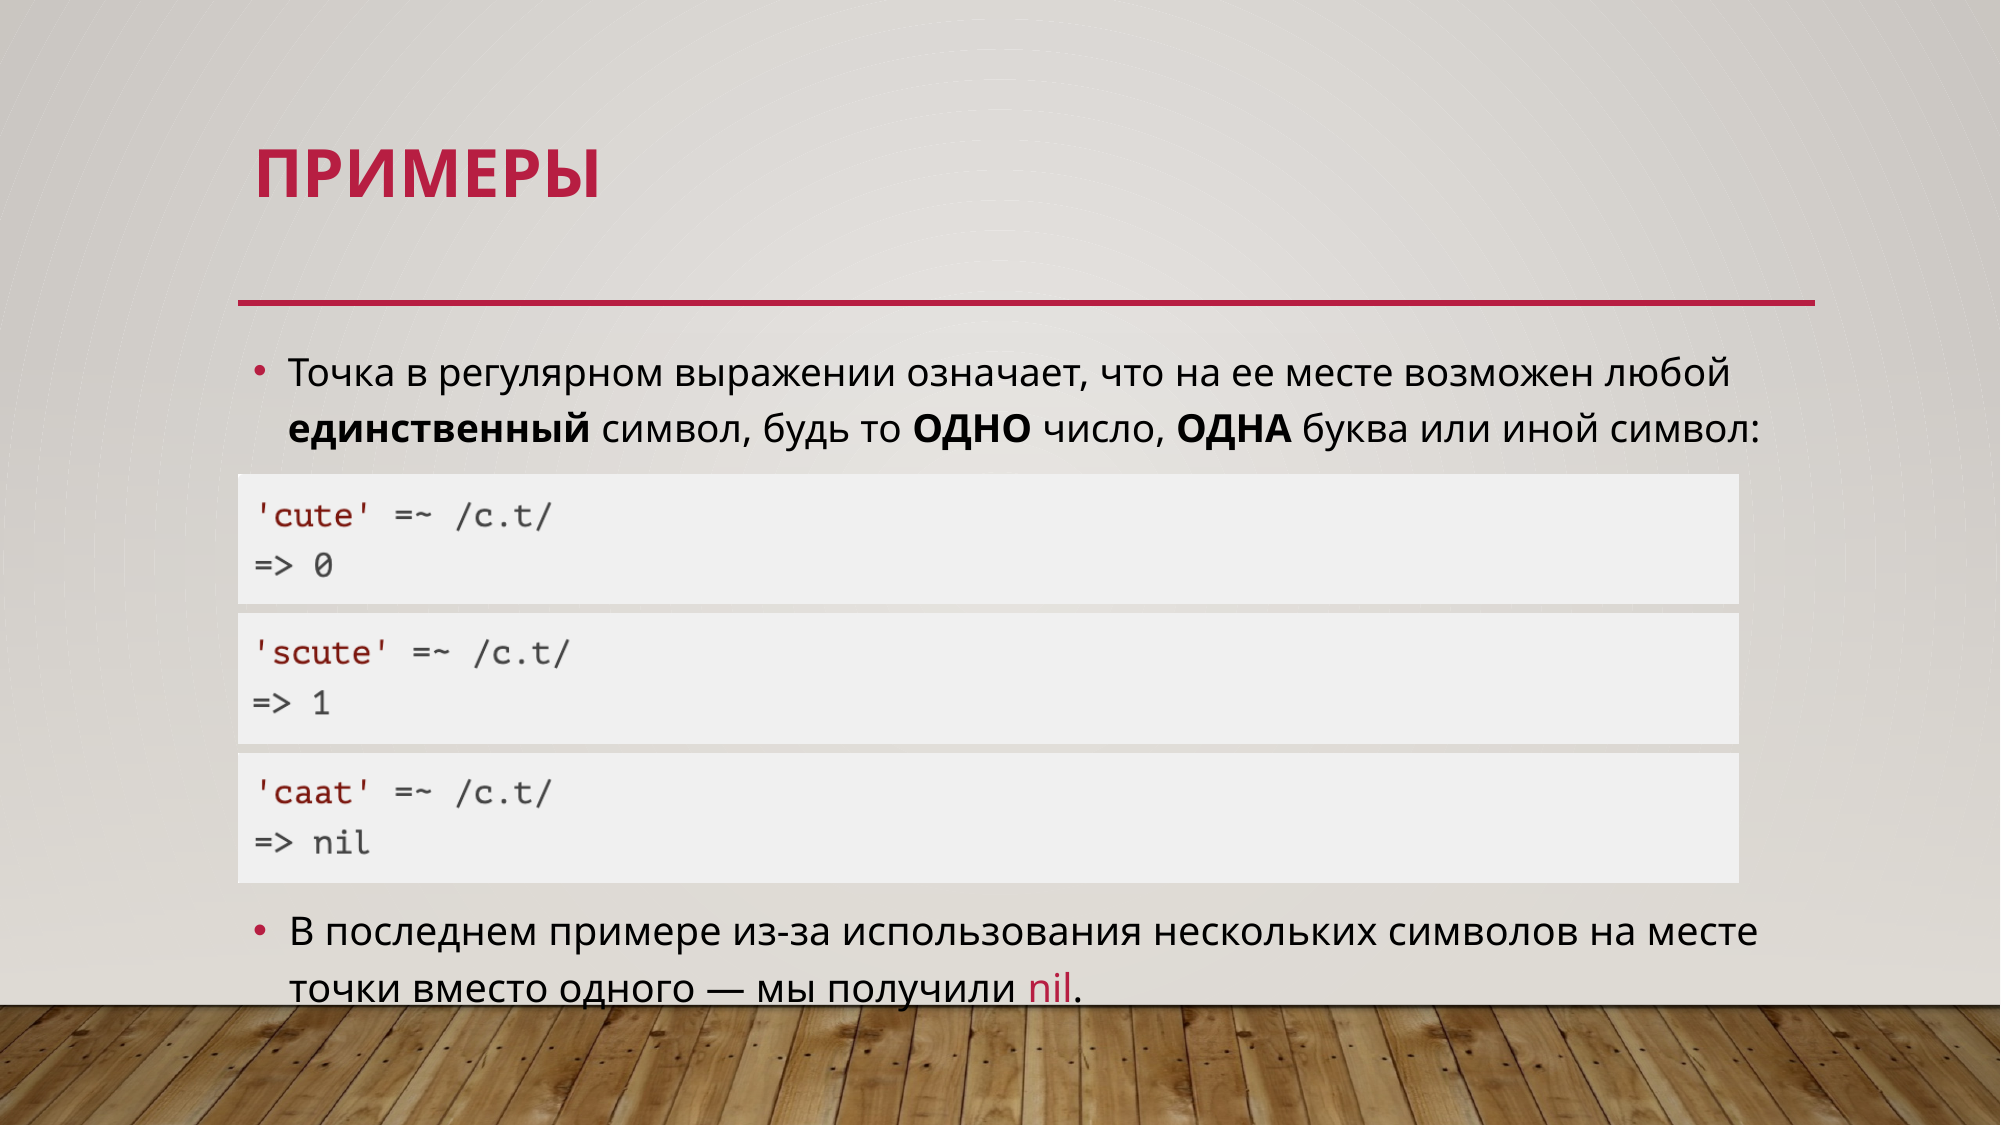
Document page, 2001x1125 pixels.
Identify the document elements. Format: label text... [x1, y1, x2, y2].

picture [237, 474, 1739, 604]
picture [237, 613, 1739, 744]
text_box В последнем примере из-за использования нескольких символов на месте точки вместо одного — мы получили nil. [238, 889, 1814, 1019]
list Точка в регулярном выражении означает, что на ее месте возможен любой единственный символ, будь то ОДНО число, ОДНА буква или иной символ: [238, 330, 1814, 473]
picture [0, 1005, 2000, 1125]
title примеры [238, 131, 1814, 305]
picture [237, 753, 1739, 883]
